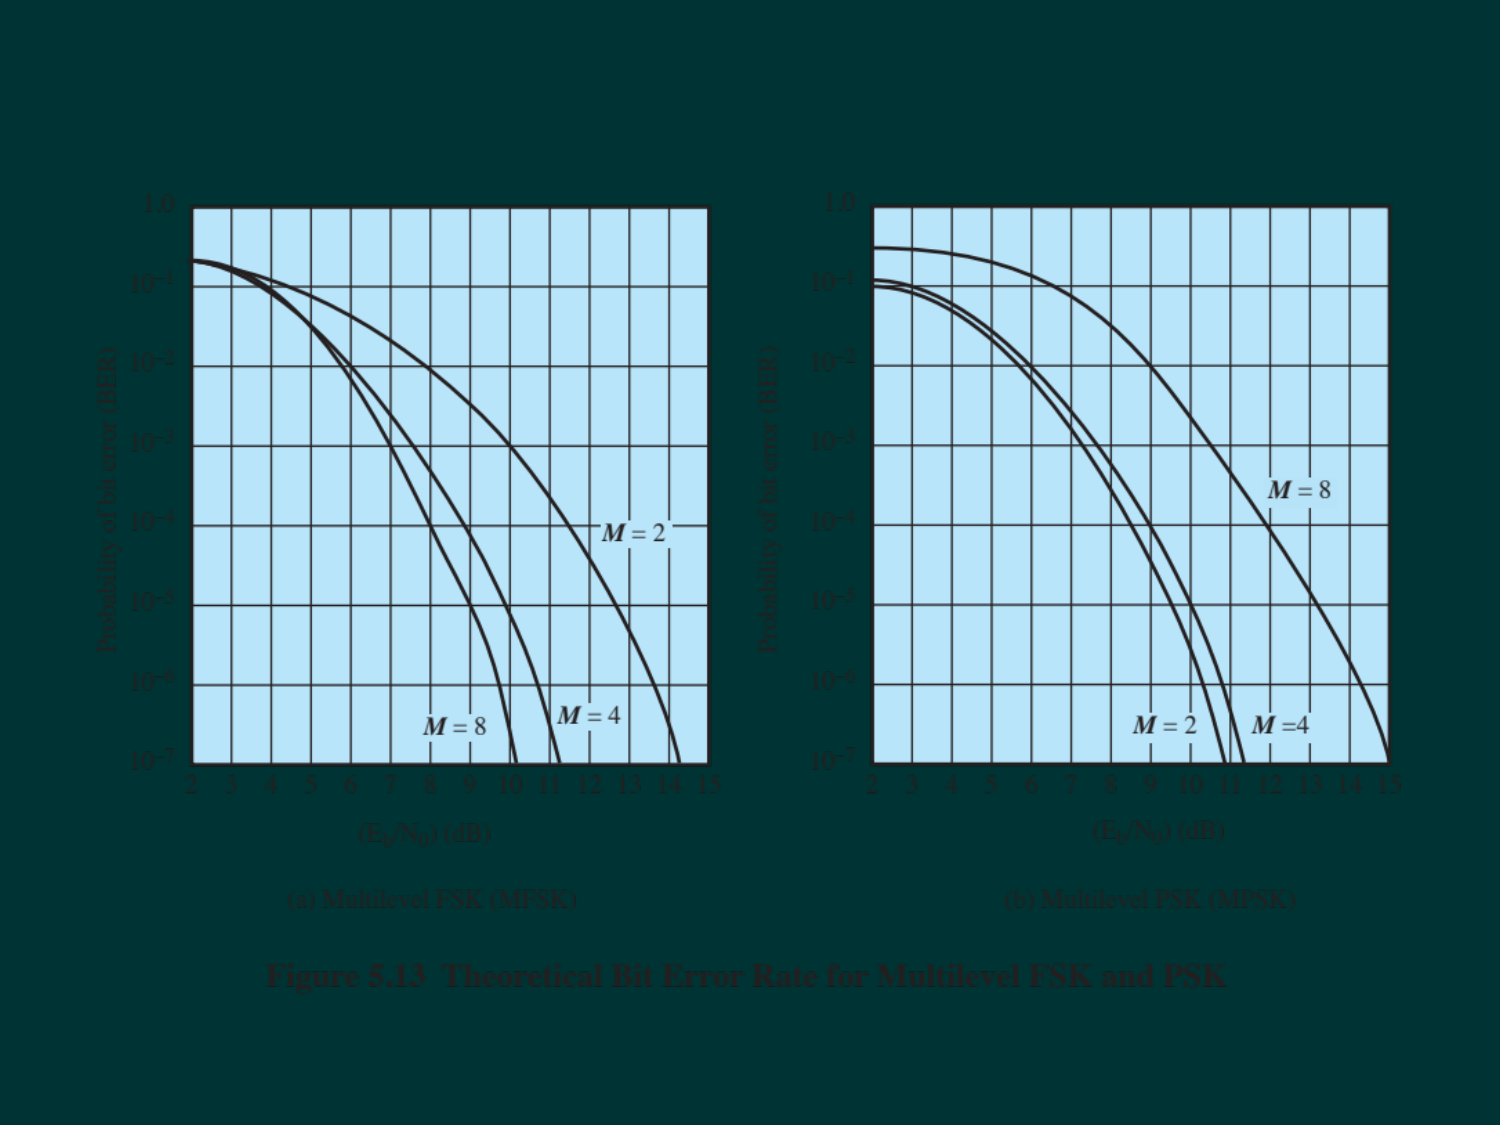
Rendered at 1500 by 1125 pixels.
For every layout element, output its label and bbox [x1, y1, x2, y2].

picture [61, 118, 1452, 1046]
